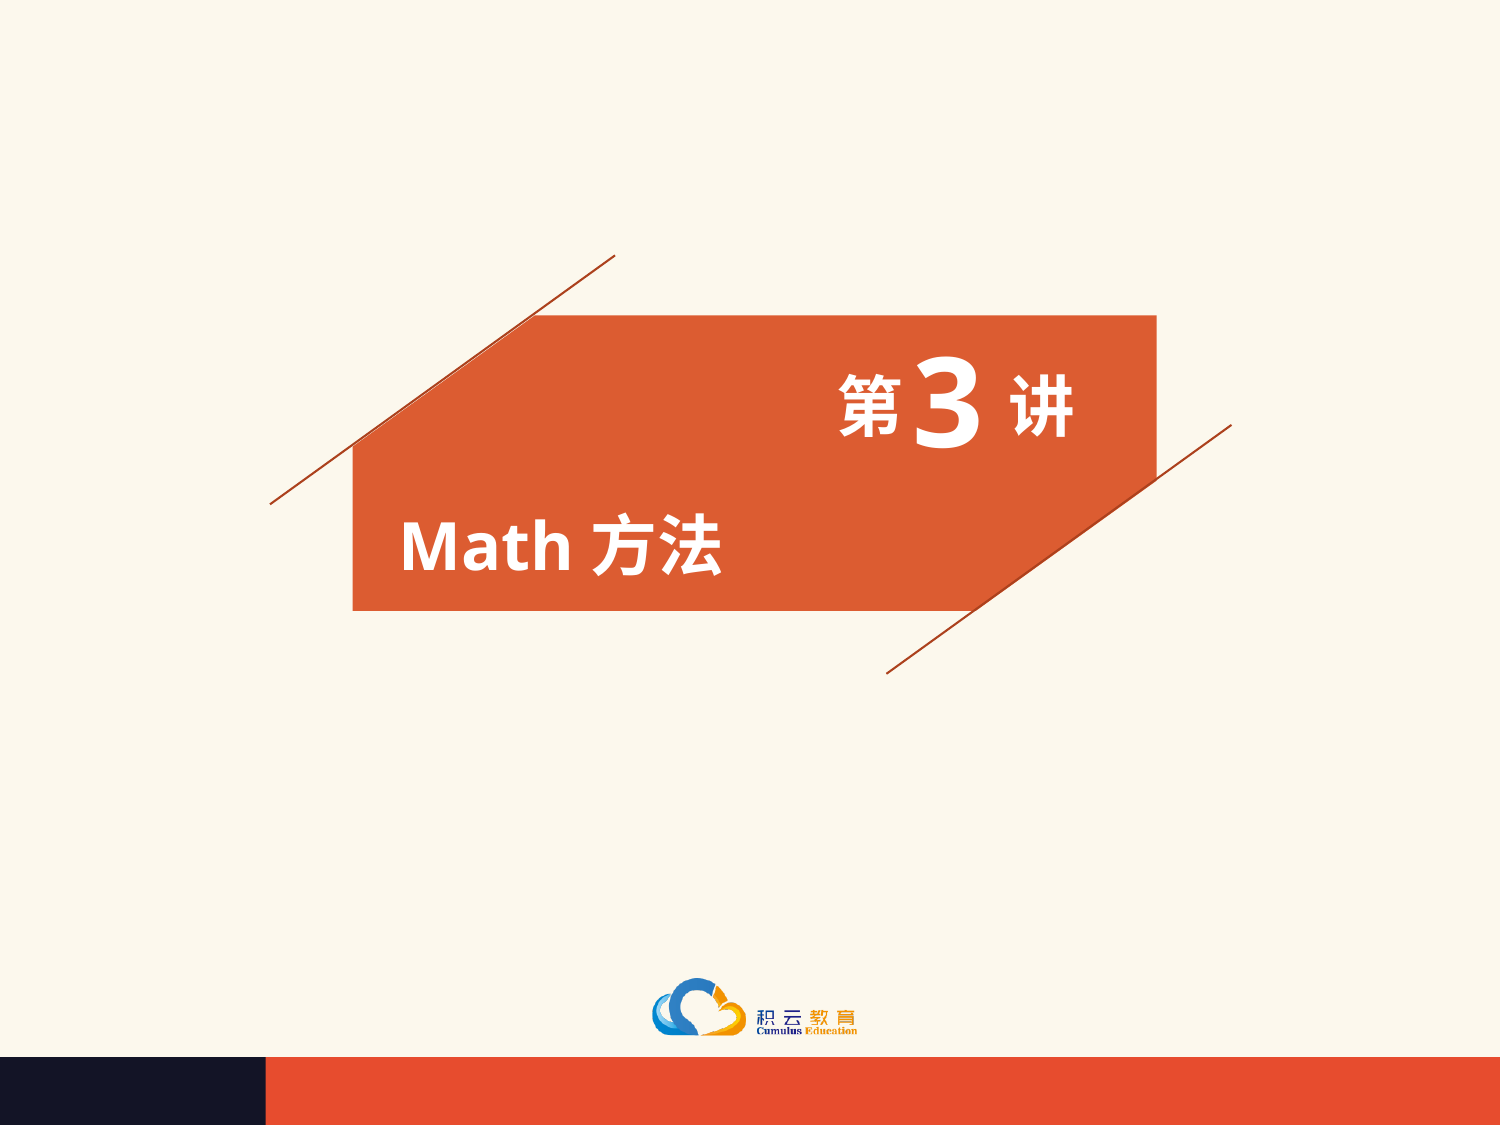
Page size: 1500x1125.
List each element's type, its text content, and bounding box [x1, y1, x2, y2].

text_box 讲 [993, 357, 1100, 424]
text_box 第 [822, 357, 929, 454]
text_box [616, 315, 897, 456]
text_box [999, 315, 1157, 424]
picture [643, 971, 869, 1044]
text_box [352, 505, 886, 611]
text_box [886, 424, 1232, 674]
text_box 3 [897, 315, 999, 424]
text_box Math方法 [383, 456, 886, 581]
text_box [270, 255, 616, 505]
